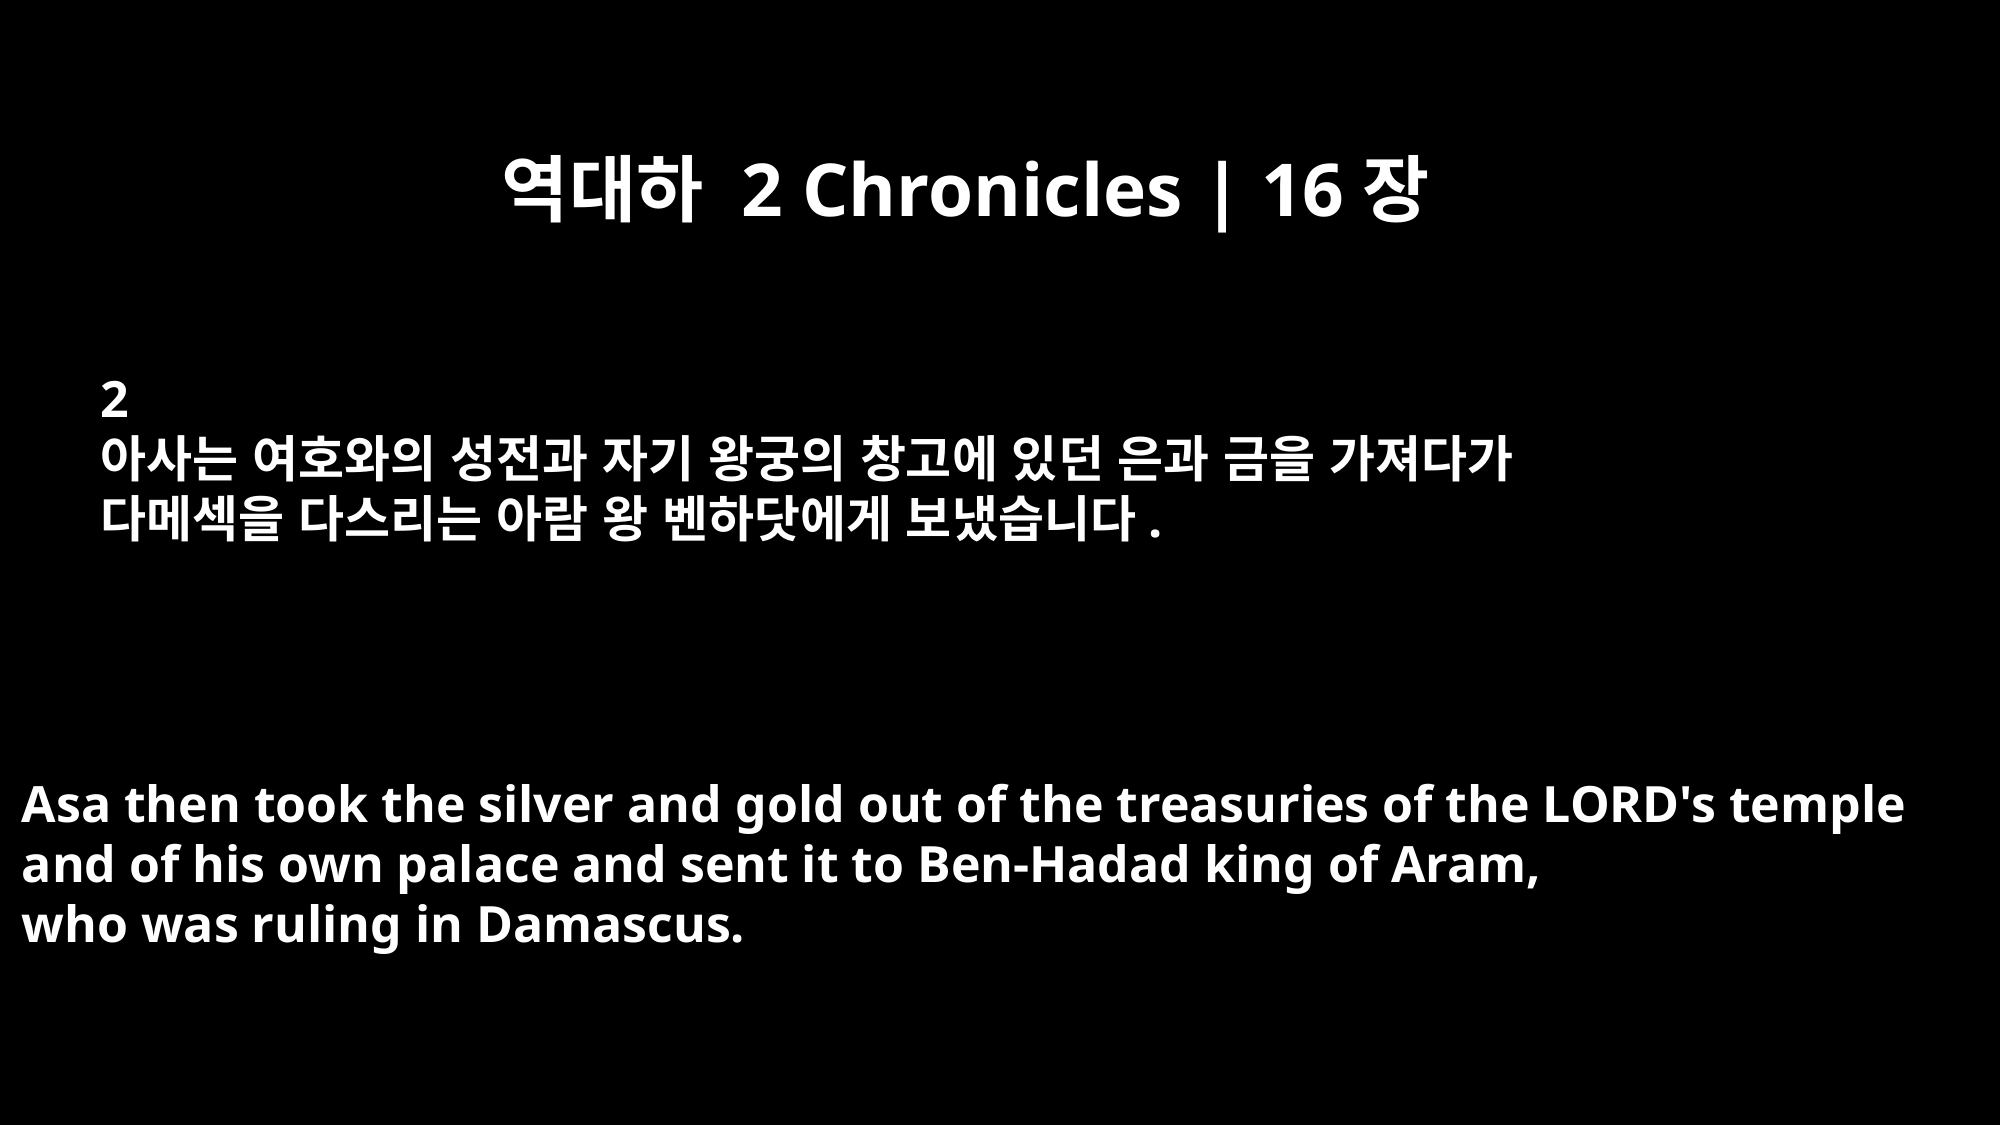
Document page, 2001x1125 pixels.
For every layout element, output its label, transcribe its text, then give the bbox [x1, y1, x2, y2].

text_box 2 아사는 여호와의 성전과 자기 왕궁의 창고에 있던 은과 금을 가져다가 다메섹을 다스리는 아람 왕 벤하닷에게 보냈습니다. [85, 359, 1530, 555]
text_box 역대하 2 Chronicles | 16장 [487, 136, 1445, 239]
text_box Asa then took the silver and gold out of the treasuries of the LORD's temple and of his own palace and sent it to Ben-Hadad king of Aram, who was ruling in Damascus. [7, 764, 1922, 960]
